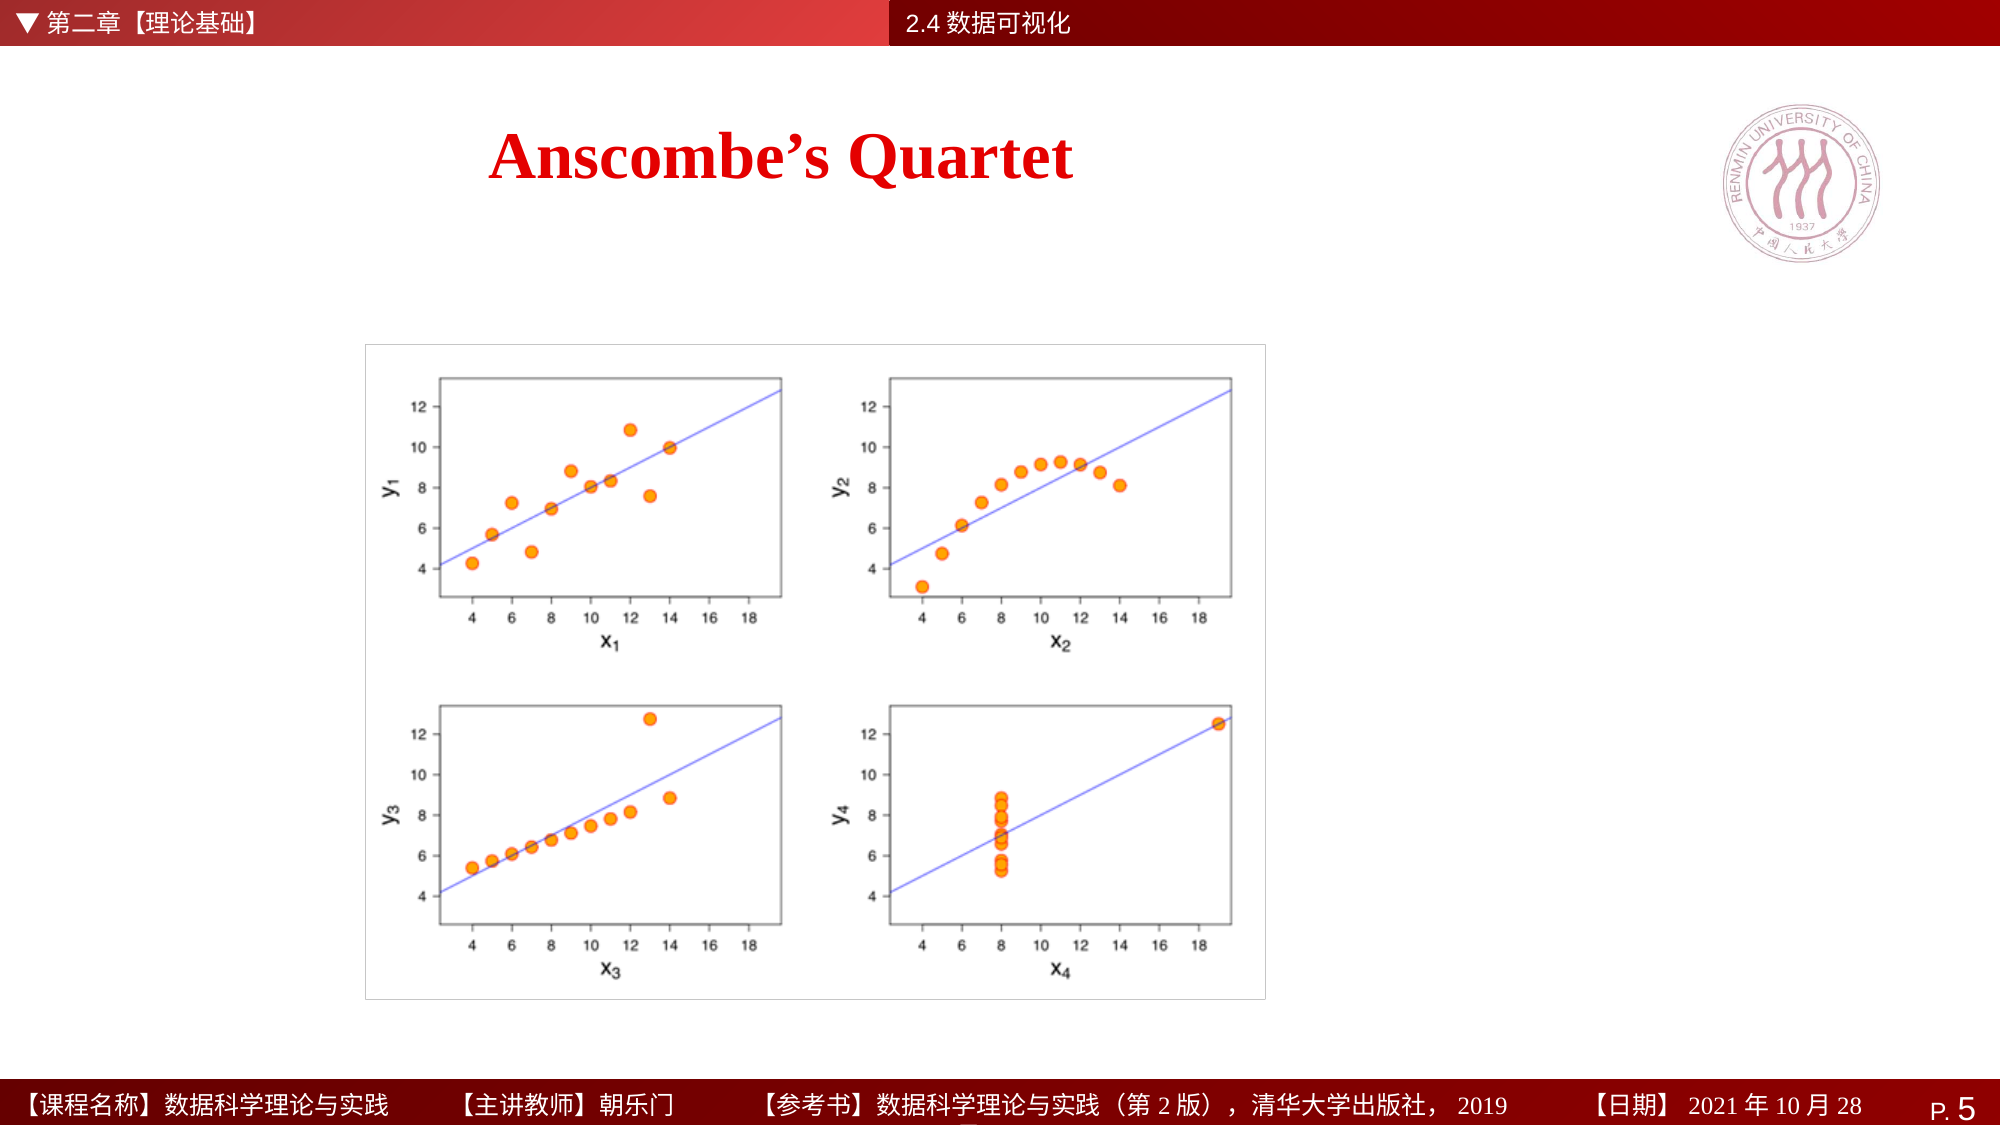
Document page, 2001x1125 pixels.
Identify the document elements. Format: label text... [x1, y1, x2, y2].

list ▼第二章【理论基础】 [0, 0, 725, 43]
picture [1720, 102, 1883, 265]
list 2.4数据可视化 [890, 0, 1249, 43]
title Anscombe’s Quartet [208, 143, 1355, 242]
picture [362, 341, 1267, 1001]
